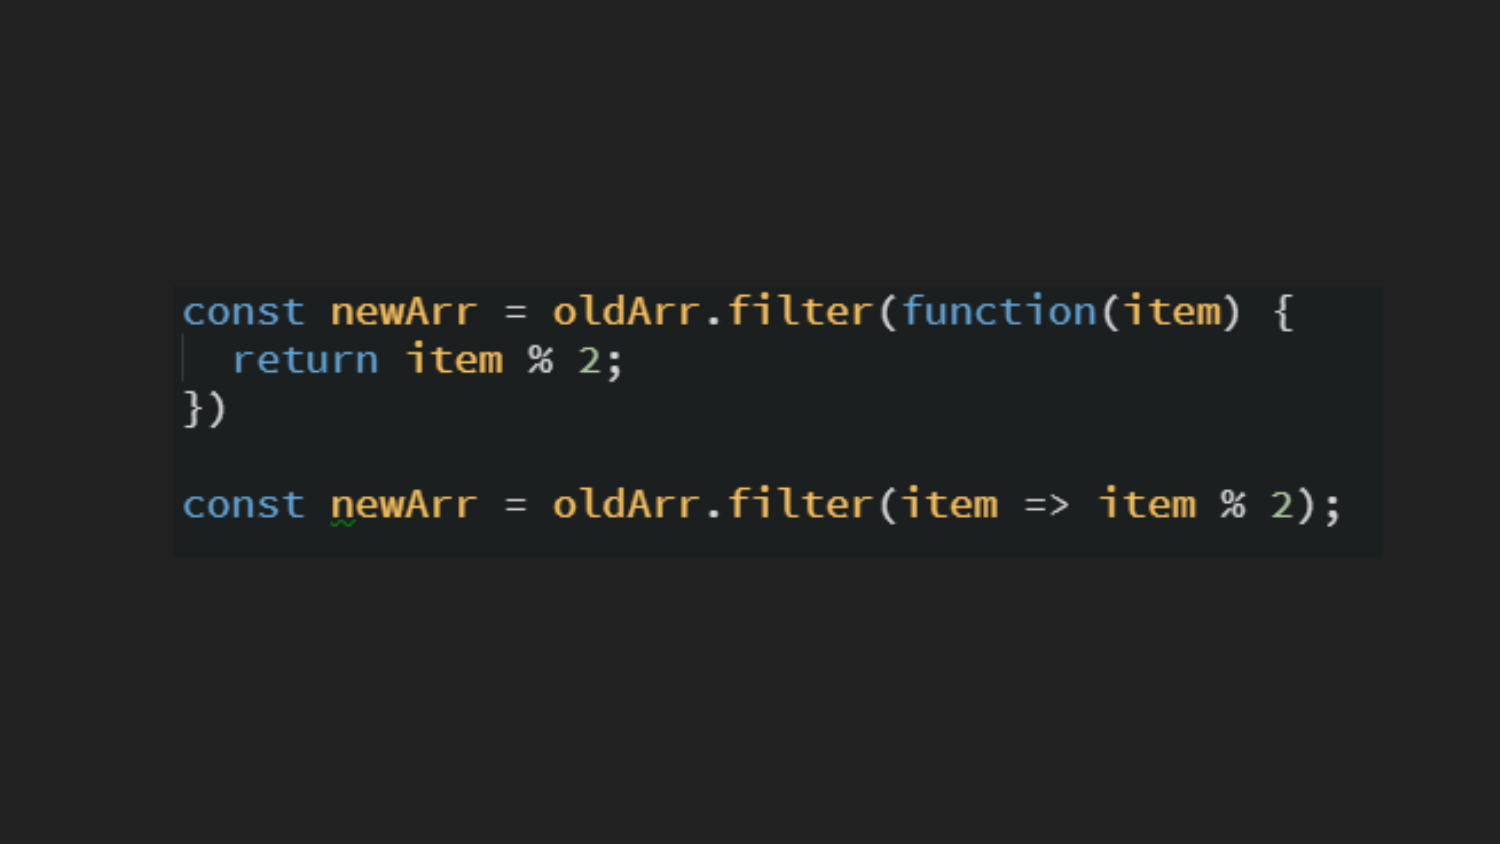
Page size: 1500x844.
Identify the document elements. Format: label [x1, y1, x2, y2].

picture [173, 286, 1384, 558]
